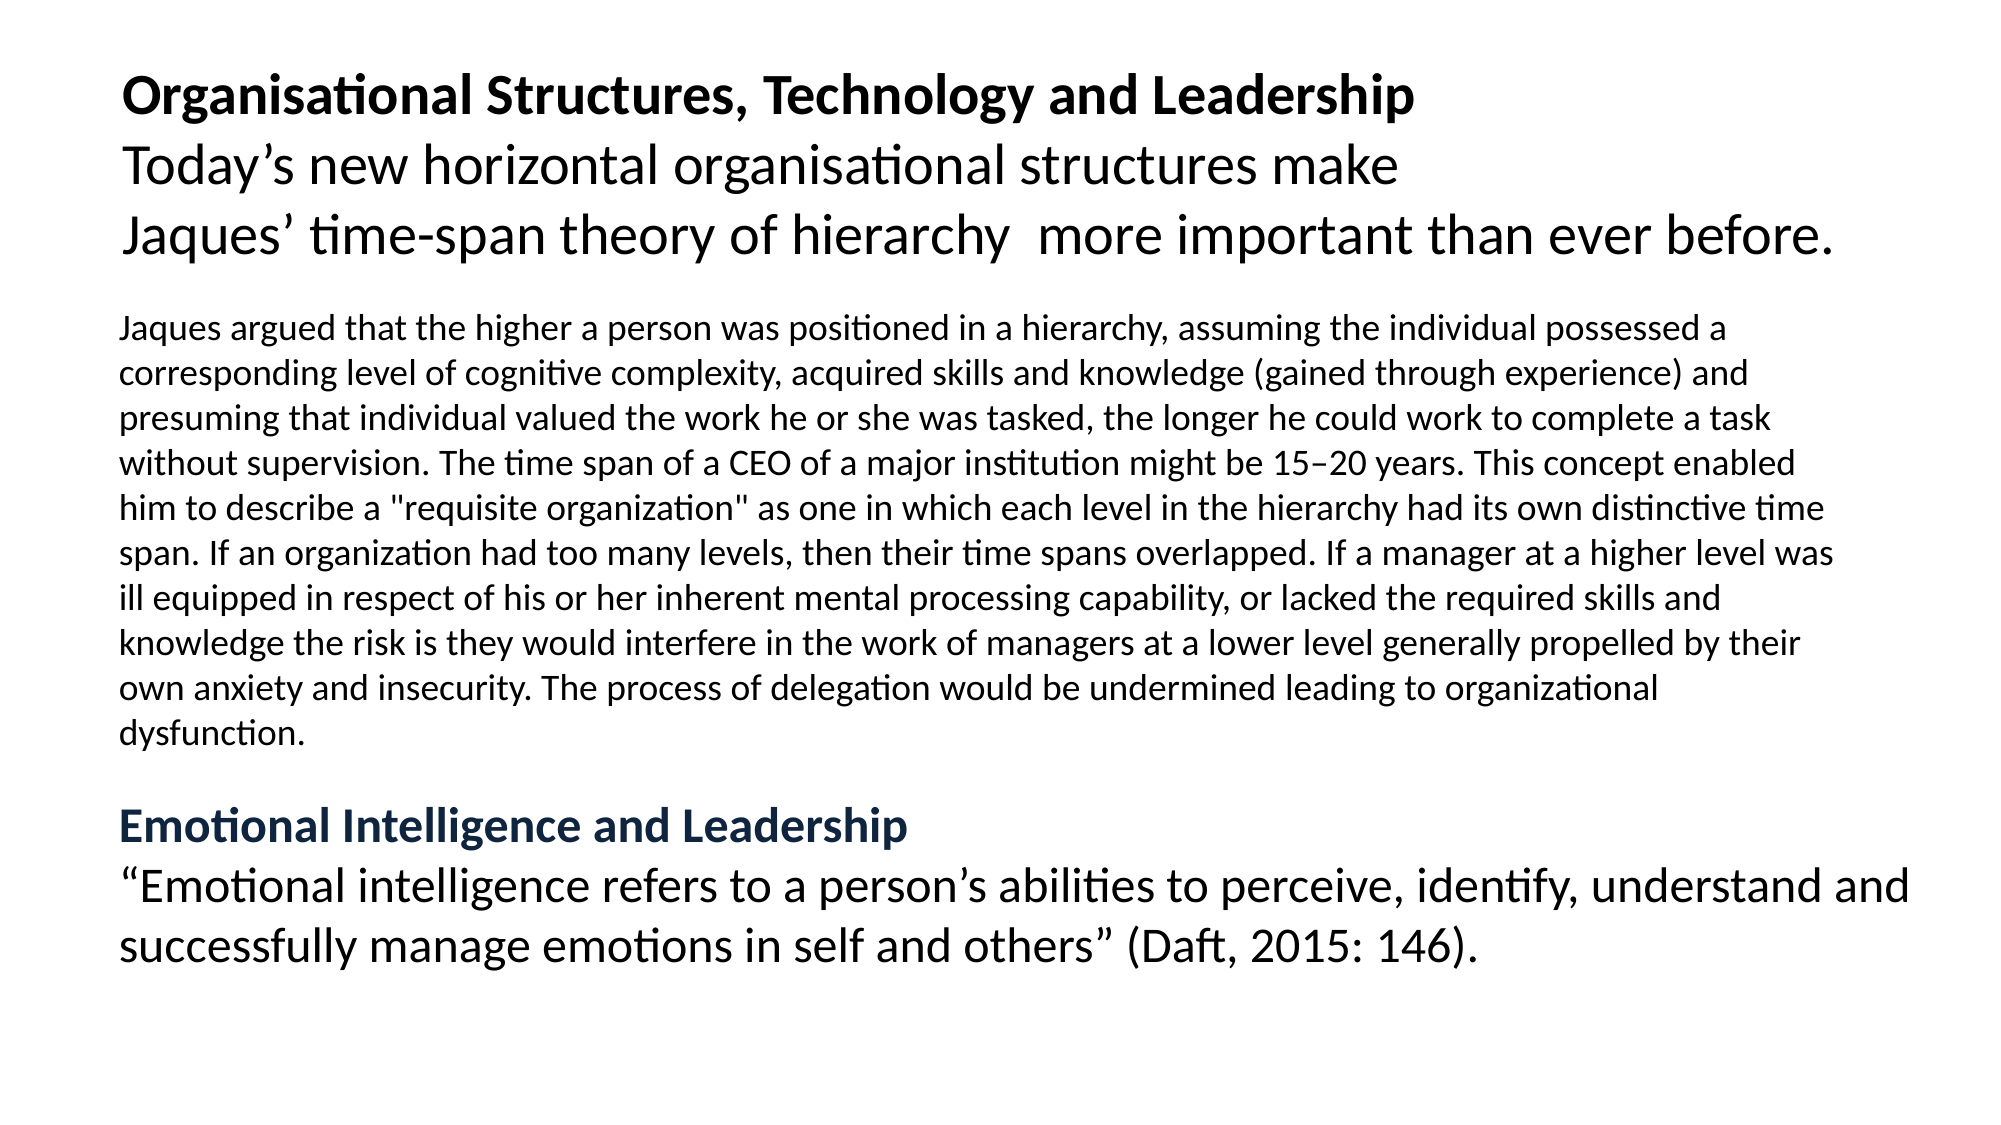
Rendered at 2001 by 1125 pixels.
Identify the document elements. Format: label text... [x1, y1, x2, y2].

text_box Jaques argued that the higher a person was positioned in a hierarchy, assuming the individual possessed a corresponding level of cognitive complexity, acquired skills and knowledge (gained through experience) and presuming that individual valued the work he or she was tasked, the longer he could work to complete a task without supervision. The time span of a CEO of a major institution might be 15–20 years. This concept enabled him to describe a "requisite organization" as one in which each level in the hierarchy had its own distinctive time span. If an organization had too many levels, then their time spans overlapped. If a manager at a higher level was ill equipped in respect of his or her inherent mental processing capability, or lacked the required skills and knowledge the risk is they would interfere in the work of managers at a lower level generally propelled by their own anxiety and insecurity. The process of delegation would be undermined leading to organizational dysfunction. [103, 295, 1855, 761]
text_box Emotional Intelligence and Leadership “Emotional intelligence refers to a person’s abilities to perceive, identify, understand and successfully manage emotions in self and others” (Daft, 2015: 146). [103, 785, 2000, 1040]
text_box Organisational Structures, Technology and Leadership Today’s new horizontal organisational structures make Jaques’ time-span theory of hierarchy more important than ever before. [107, 48, 1851, 274]
